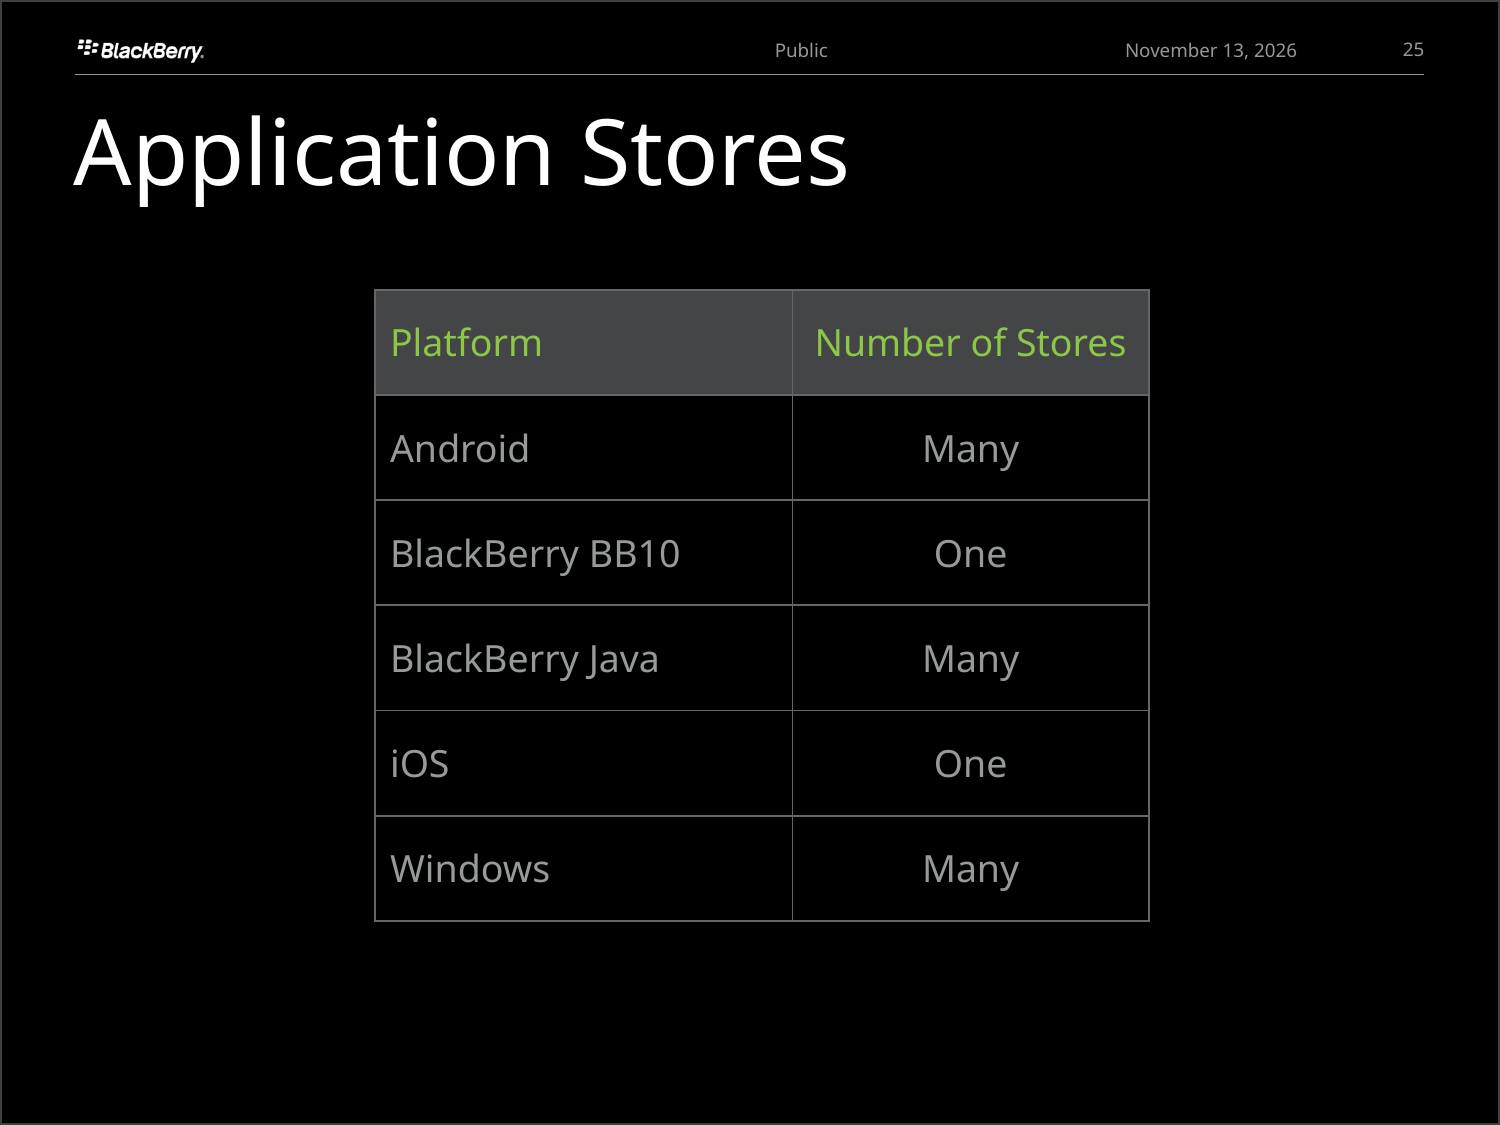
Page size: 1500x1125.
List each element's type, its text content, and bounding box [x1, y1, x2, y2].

table_cell Windows [376, 817, 792, 920]
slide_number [1125, 31, 1388, 69]
table_cell BlackBerry BB10 [376, 501, 792, 604]
title Application Stores [73, 92, 1429, 223]
table_cell Many [793, 396, 1148, 499]
table_cell Many [793, 606, 1148, 710]
table_cell Many [793, 817, 1148, 920]
table_cell BlackBerry Java [376, 606, 792, 710]
slide_number 25 [1349, 30, 1425, 69]
table_cell One [793, 501, 1148, 604]
picture [75, 34, 206, 65]
table_header Number of Stores [793, 291, 1148, 394]
table_cell Android [376, 396, 792, 499]
table_cell One [793, 711, 1148, 815]
table_header Platform [376, 291, 792, 394]
table_cell iOS [376, 711, 792, 815]
